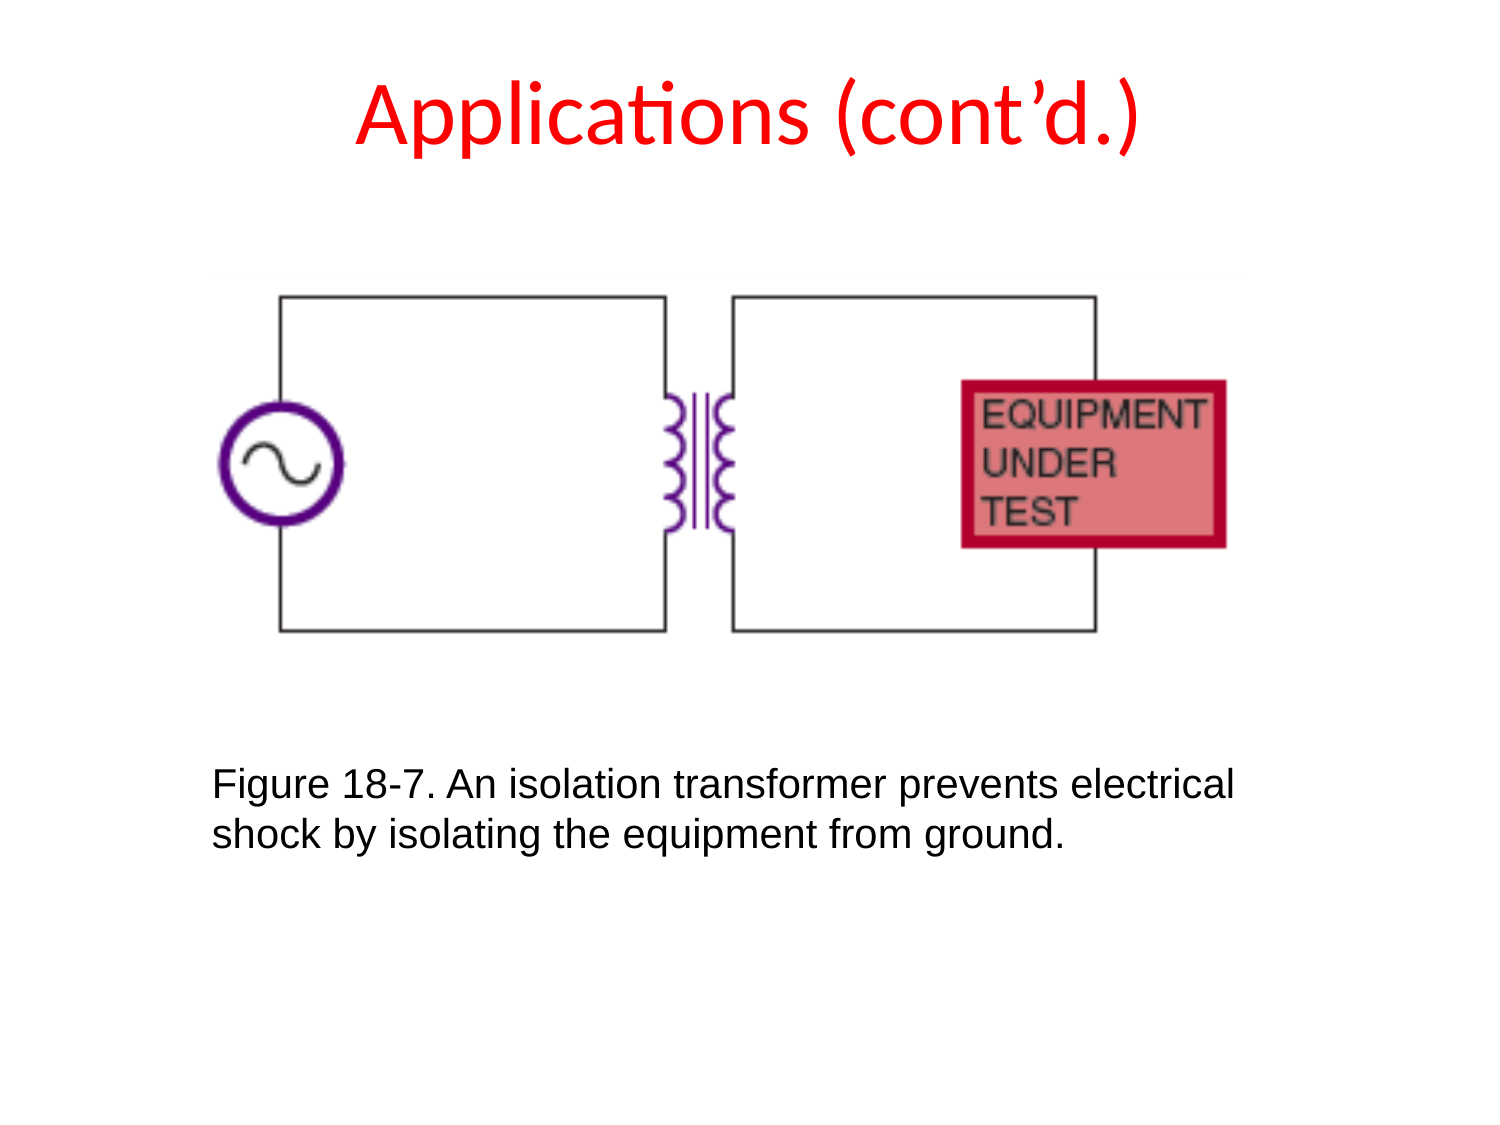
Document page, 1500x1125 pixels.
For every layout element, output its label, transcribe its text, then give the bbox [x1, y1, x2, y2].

text_box Figure 18-7. An isolation transformer prevents electrical shock by isolating the equipment from ground. [197, 749, 1263, 865]
picture [212, 274, 1248, 651]
title Applications (cont’d.) [75, 45, 1425, 233]
